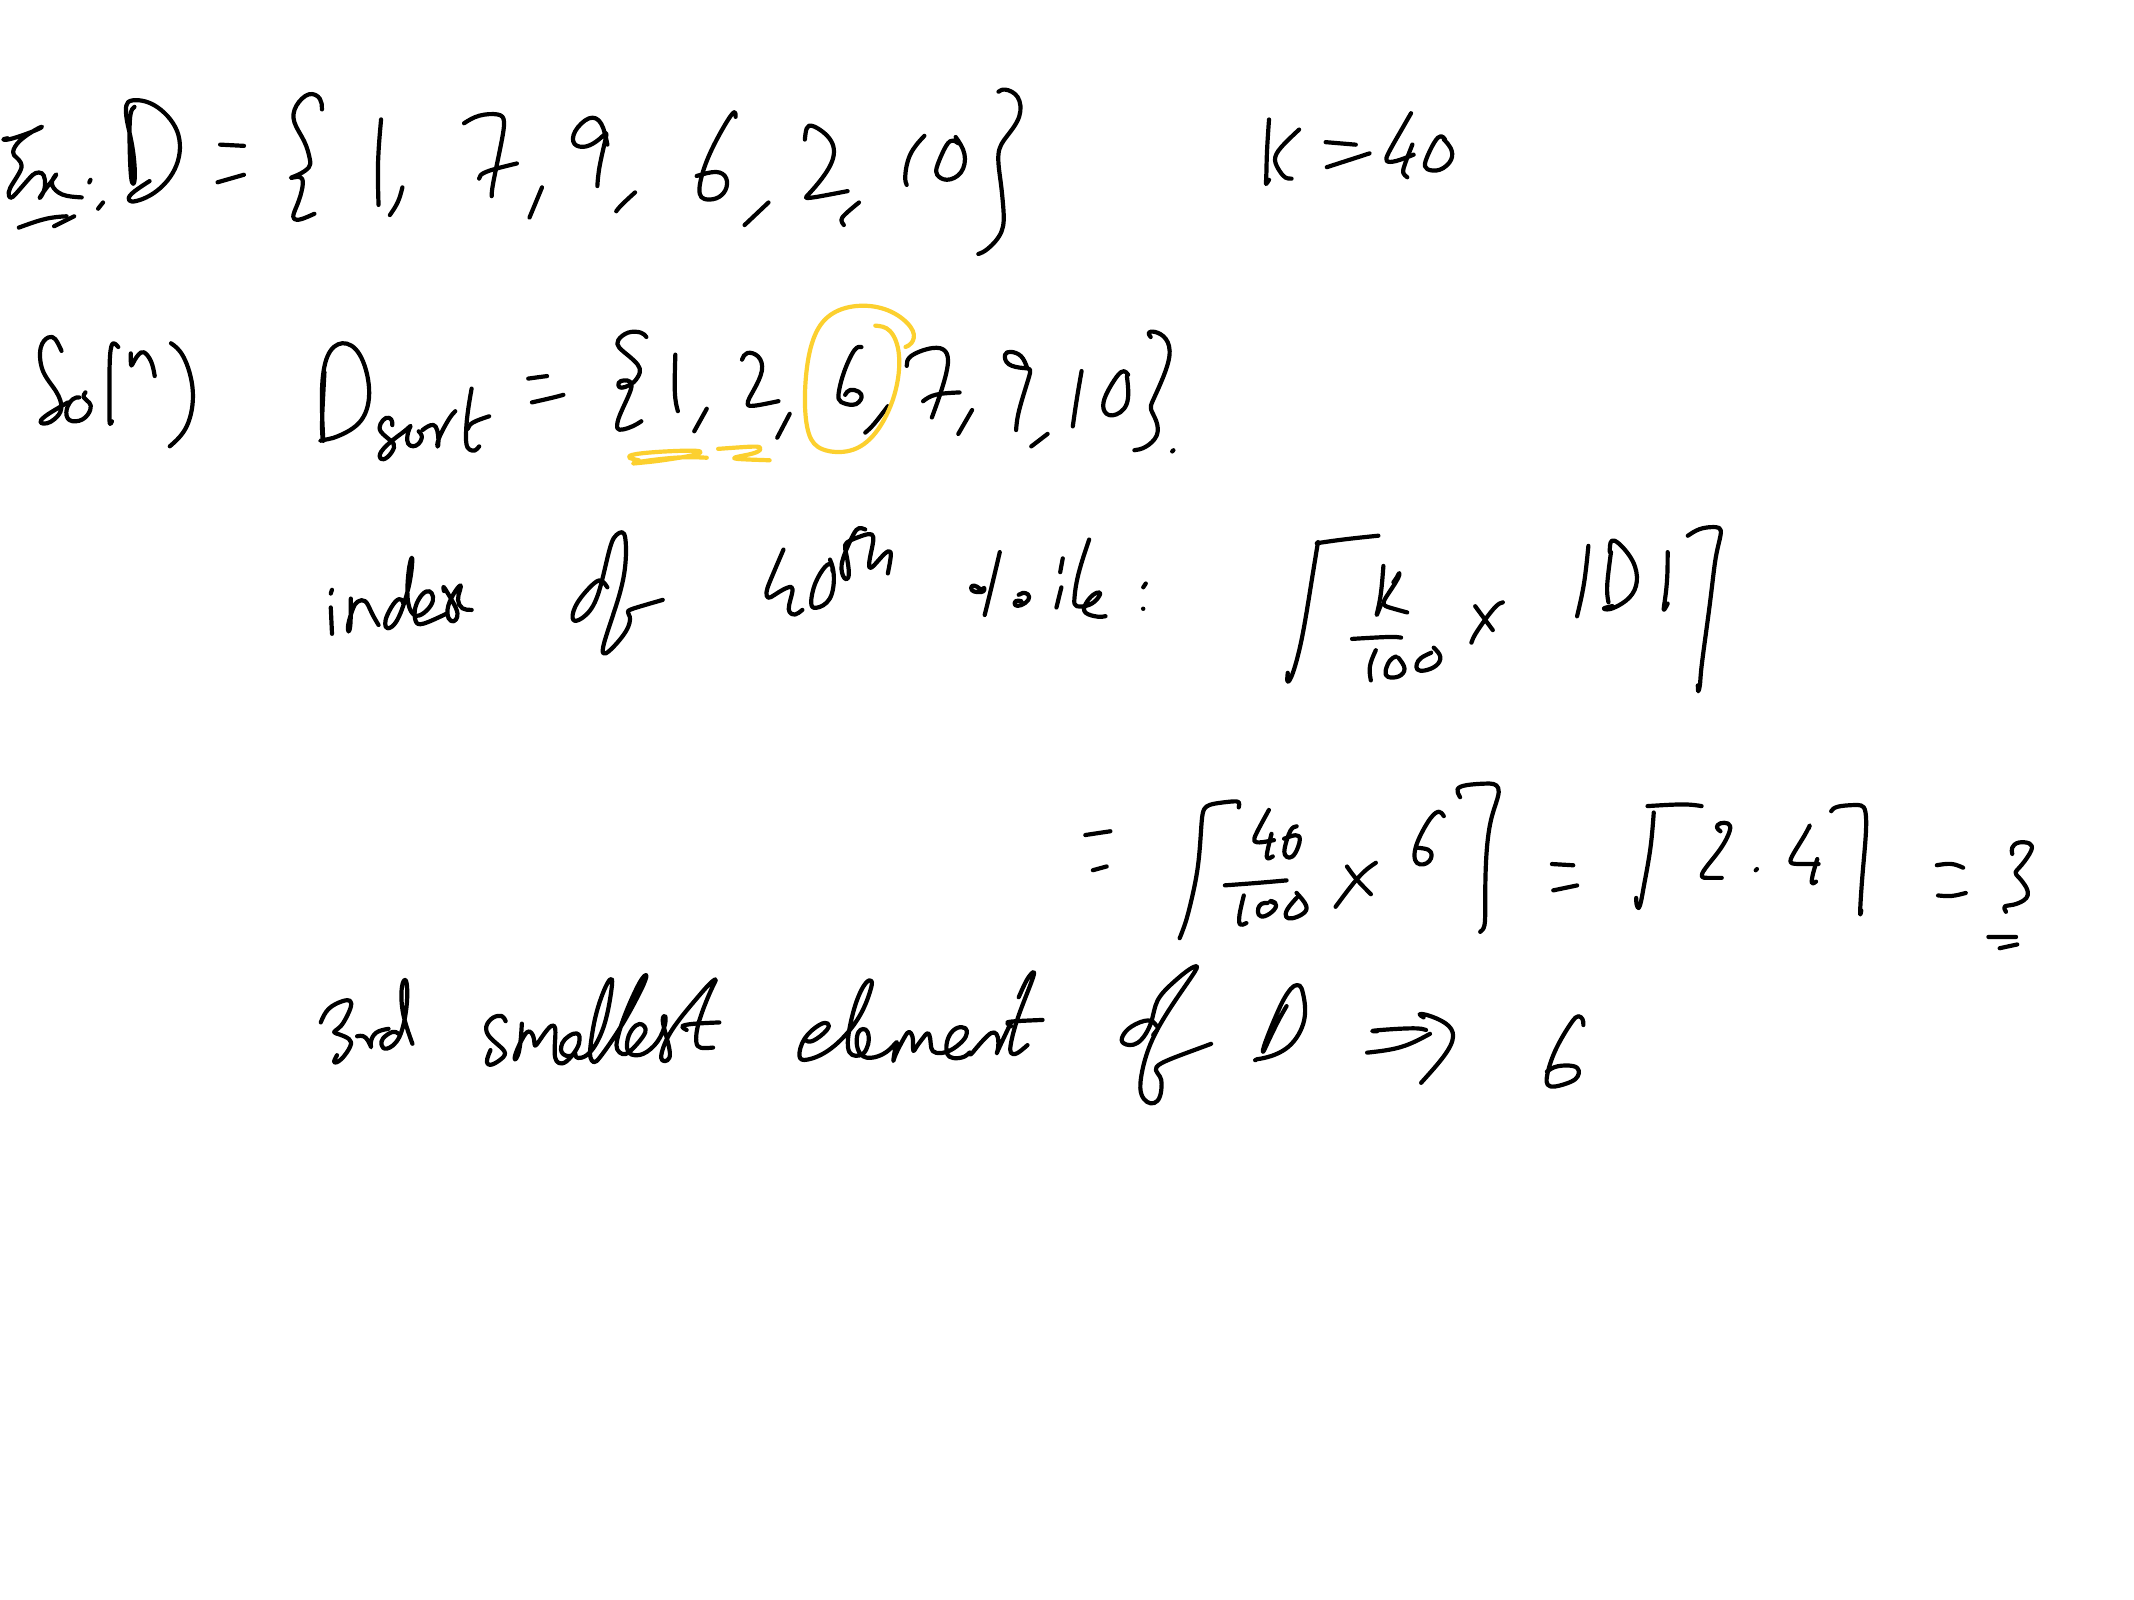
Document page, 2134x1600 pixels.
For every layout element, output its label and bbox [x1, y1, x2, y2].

text_box [3, 89, 2033, 1104]
